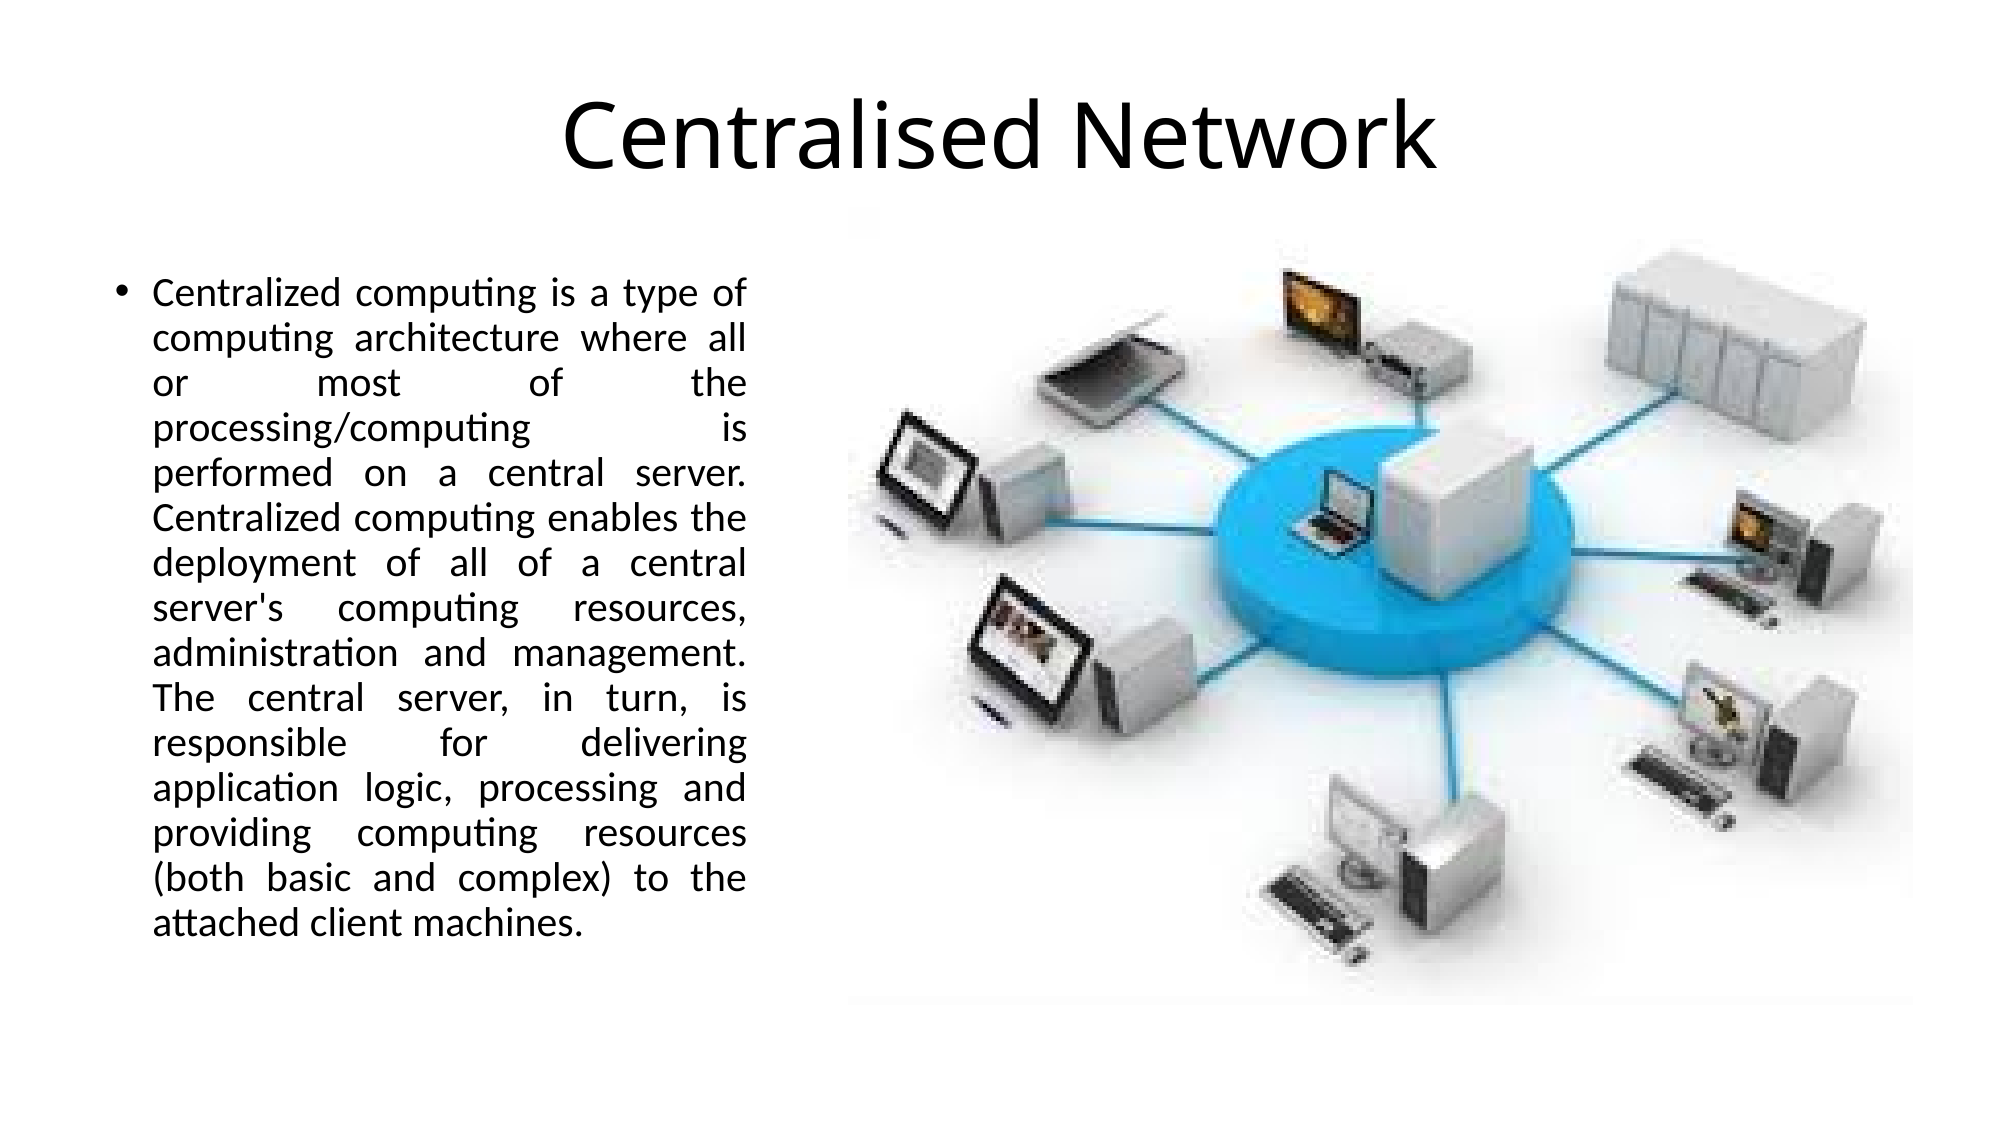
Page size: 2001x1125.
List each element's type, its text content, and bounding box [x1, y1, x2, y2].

title Centralised Network [99, 45, 1900, 233]
list Centralized computing is a type of computing architecture where all or most of the processing/computing is performed on a central server. Centralized computing enables the deployment of all of a central server's computing resources, administration and management. The central server, in turn, is responsible for delivering application logic, processing and providing computing resources (both basic and complex) to the attached client machines. [99, 262, 763, 1005]
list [847, 207, 1913, 1005]
